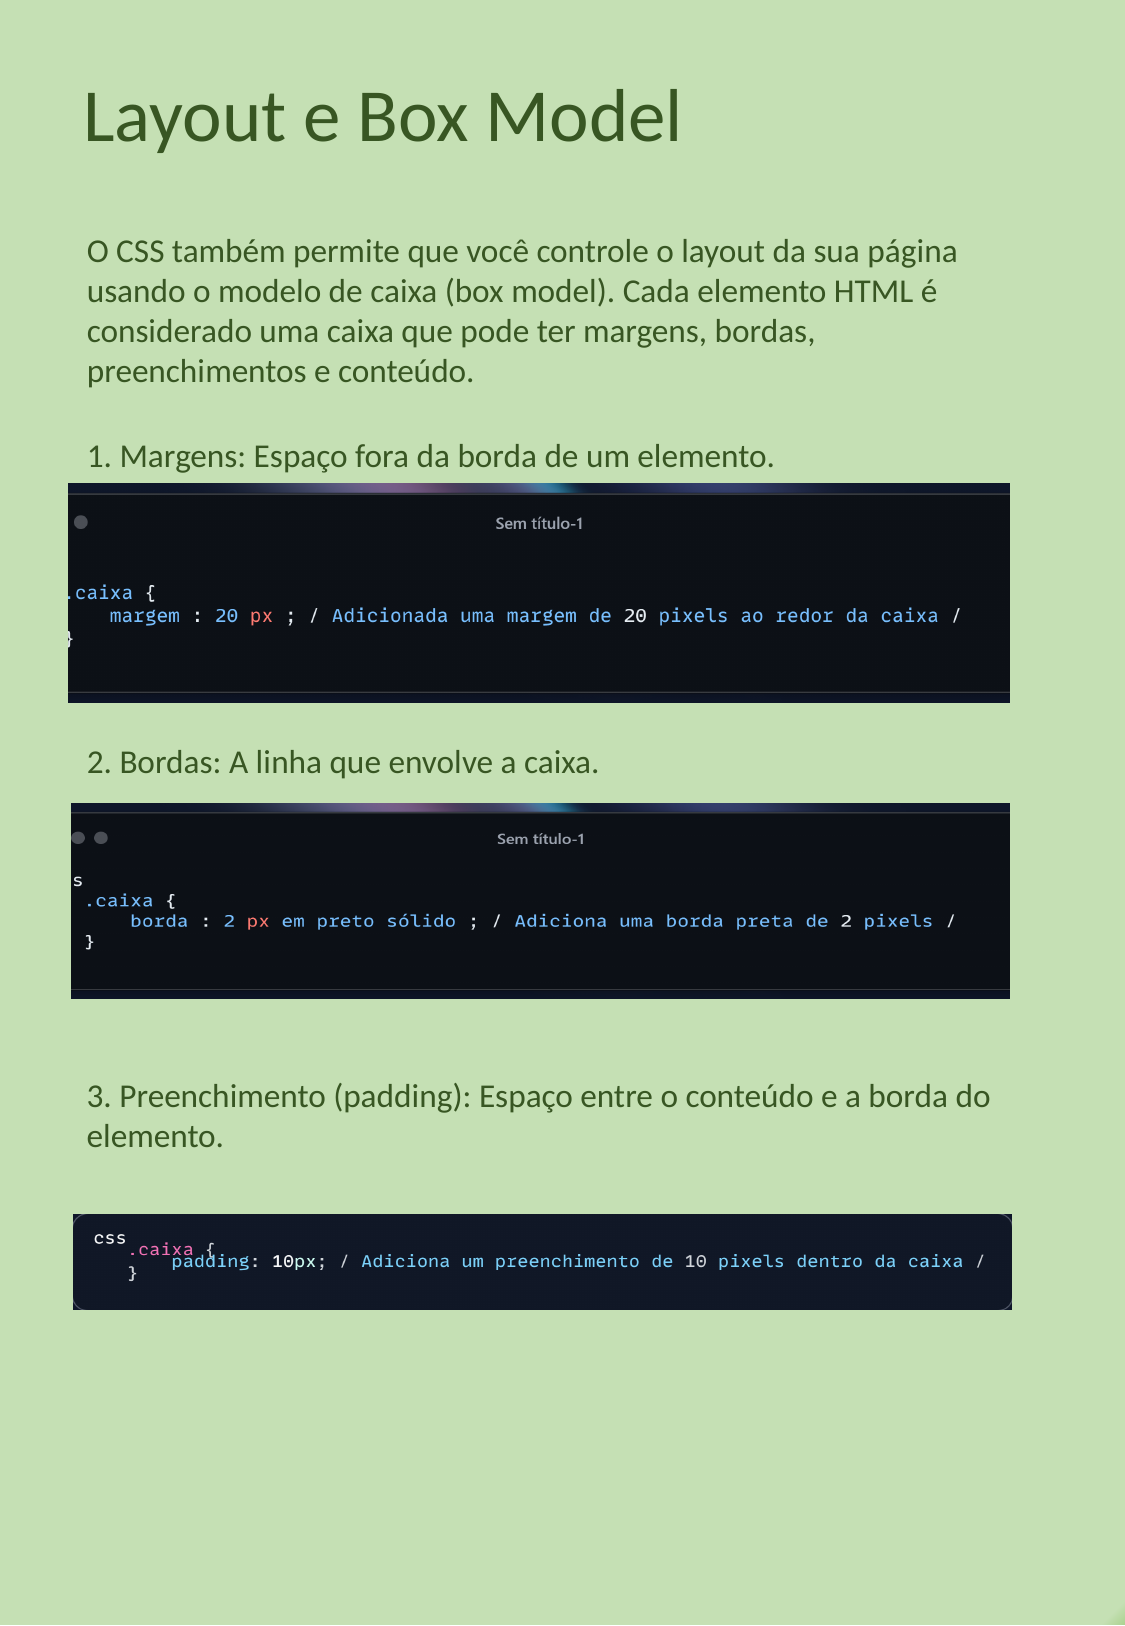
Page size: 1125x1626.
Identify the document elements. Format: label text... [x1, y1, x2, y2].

picture [68, 483, 1010, 703]
text_box 3. Preenchimento (padding): Espaço entre o conteúdo e a borda do elemento. [71, 1066, 1017, 1162]
picture [71, 803, 1010, 999]
picture [73, 1214, 1012, 1310]
text_box O CSS também permite que você controle o layout da sua página usando o modelo de caixa (box model). Cada elemento HTML é considerado uma caixa que pode ter margens, bordas, preenchimentos e conteúdo. 1. Margens: Espaço fora da borda de um elemento. [71, 221, 1017, 482]
text_box 2. Bordas: A linha que envolve a caixa. [71, 732, 1017, 788]
text_box Layout e Box Model [68, 58, 816, 164]
